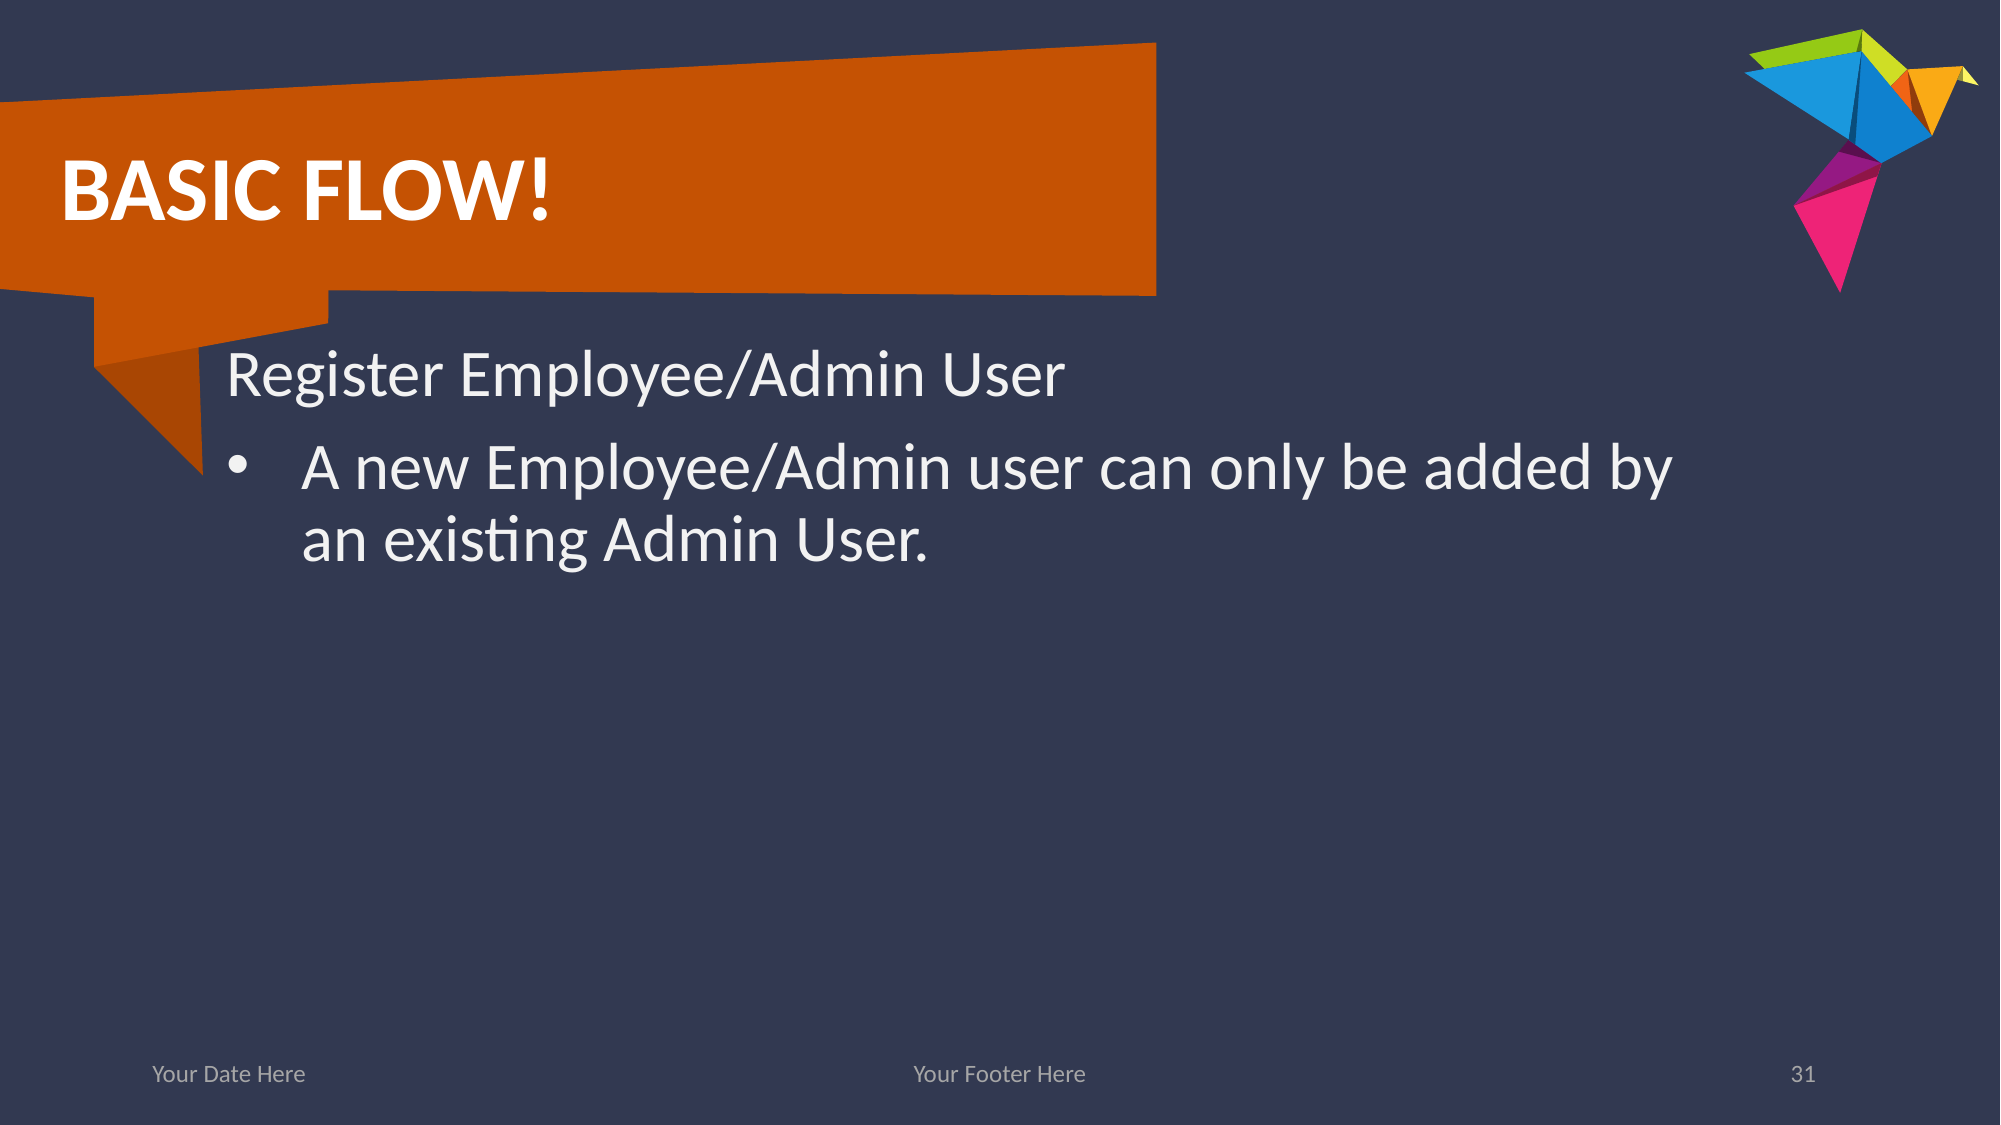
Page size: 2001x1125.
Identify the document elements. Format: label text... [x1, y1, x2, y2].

footer Your Footer Here [662, 1042, 1338, 1103]
text_box [94, 367, 203, 476]
text_box Register Employee/Admin User A new Employee/Admin user can only be added by an existing Admin User. [211, 224, 1745, 969]
slide_number Your Date Here [137, 1042, 588, 1103]
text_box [1744, 15, 1982, 288]
slide_number 31 [1744, 1042, 1863, 1103]
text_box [0, 42, 1157, 367]
